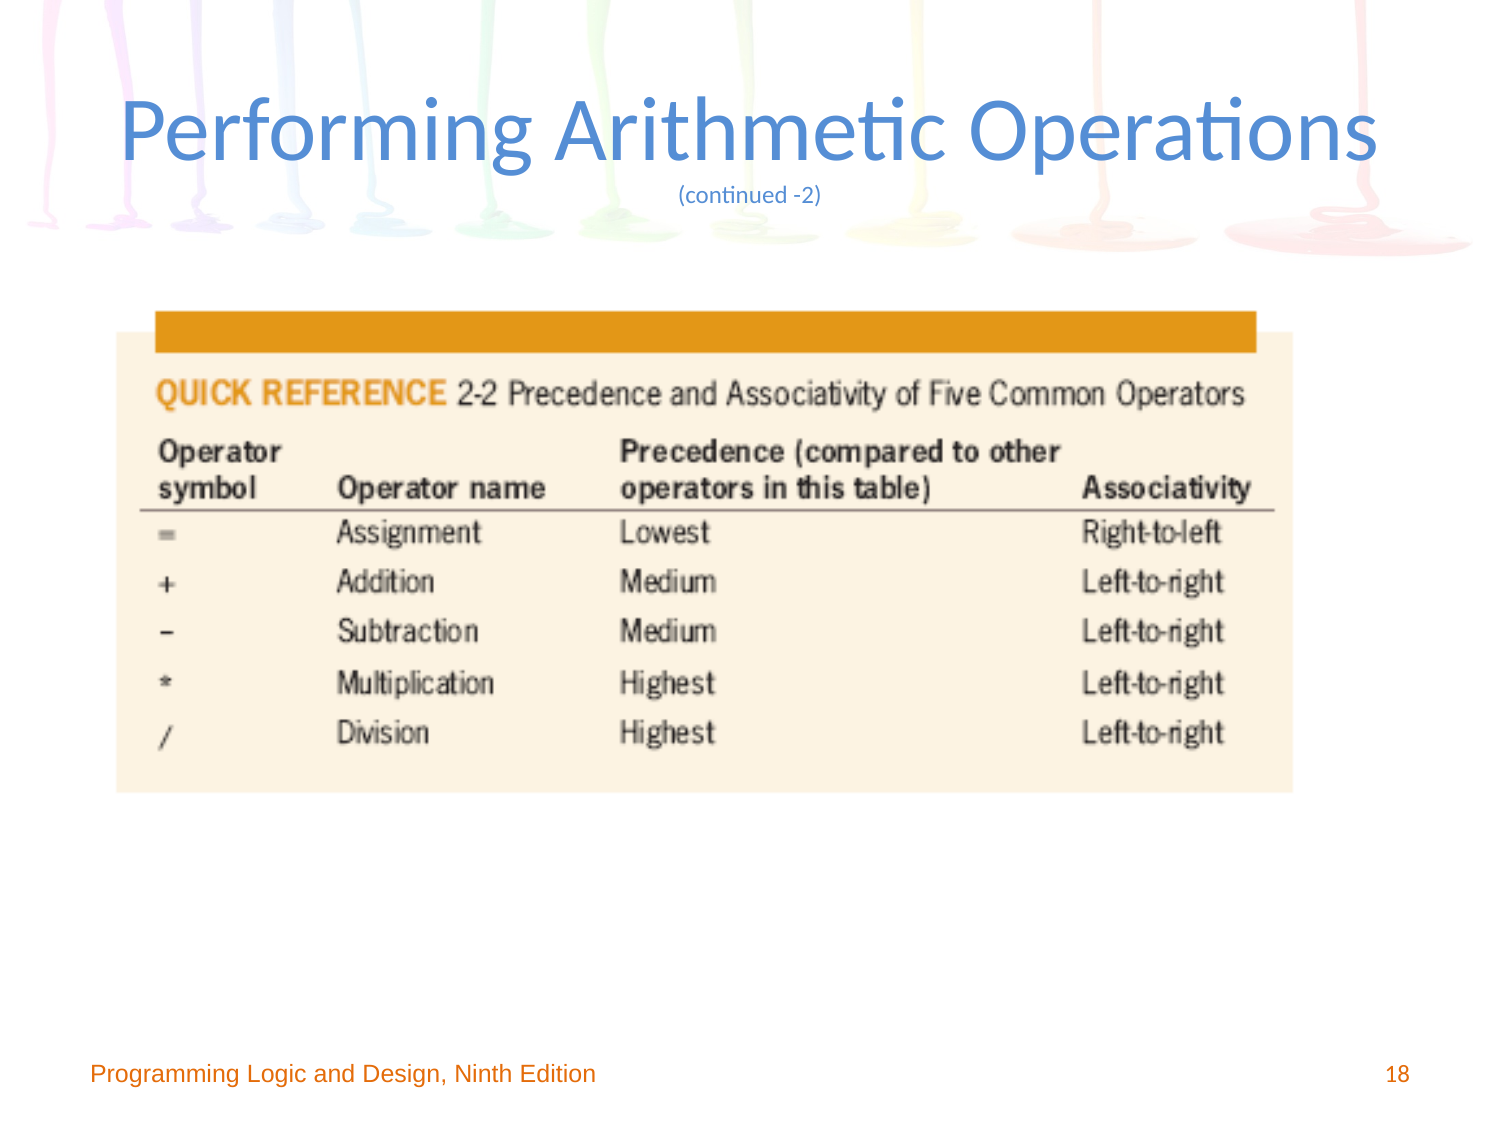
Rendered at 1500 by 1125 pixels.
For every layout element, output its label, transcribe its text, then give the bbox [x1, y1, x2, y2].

slide_number 18 [1074, 1042, 1425, 1103]
picture [112, 299, 1304, 809]
picture [0, 0, 1500, 263]
title Performing Arithmetic Operations (continued -2) [74, 44, 1426, 233]
footer Programming Logic and Design, Ninth Edition [75, 1042, 988, 1103]
